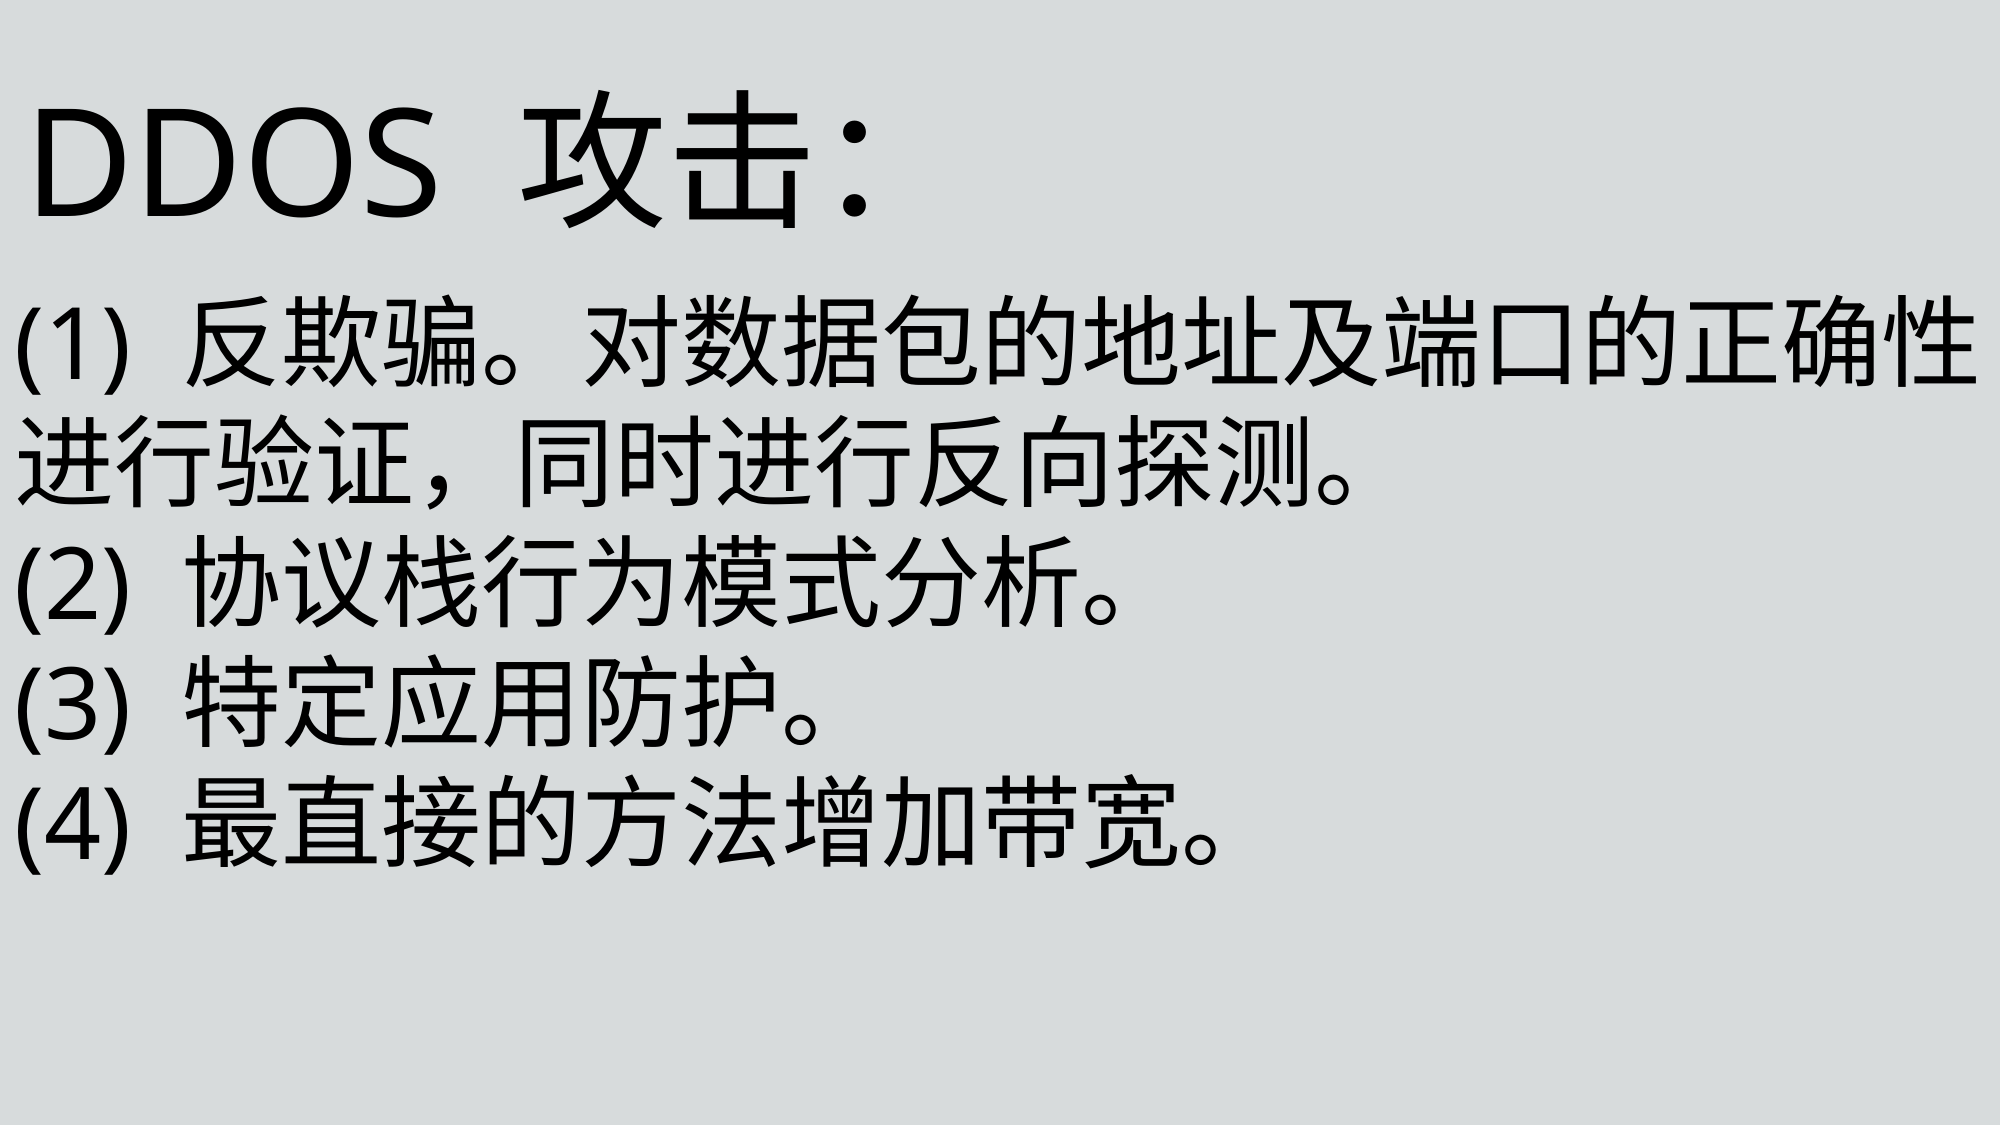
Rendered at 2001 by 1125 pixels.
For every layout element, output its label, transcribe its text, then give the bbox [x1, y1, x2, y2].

text_box (1) 反欺骗。对数据包的地址及端口的正确性进行验证，同时进行反向探测。 (2) 协议栈行为模式分析。 (3) 特定应用防护。 (4) 最直接的方法增加带宽。 [0, 272, 2000, 887]
text_box DDOS 攻击： [9, 58, 983, 254]
